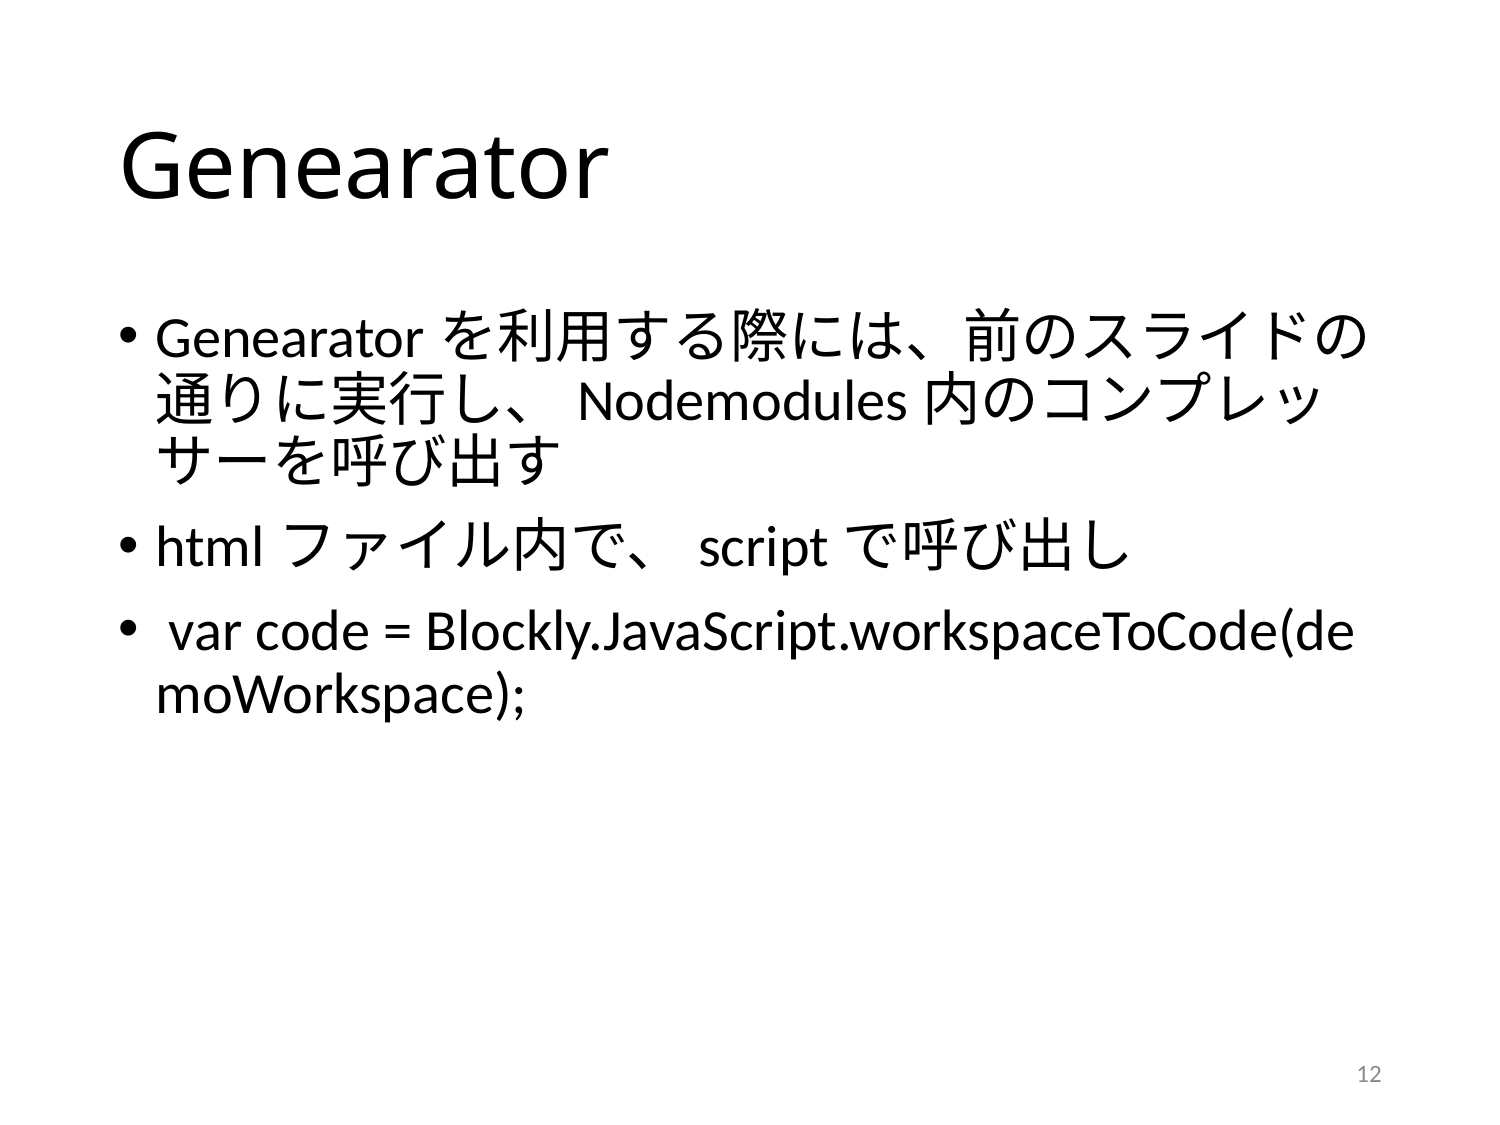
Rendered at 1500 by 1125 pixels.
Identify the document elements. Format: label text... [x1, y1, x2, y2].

title Genearator [103, 59, 1397, 278]
slide_number 12 [1059, 1042, 1397, 1103]
list Genearatorを利用する際には、前のスライドの通りに実行し、Nodemodules内のコンプレッサーを呼び出す htmlファイル内で、scriptで呼び出し var code = Blockly.JavaScript.workspaceToCode(demoWorkspace); [103, 299, 1397, 1014]
